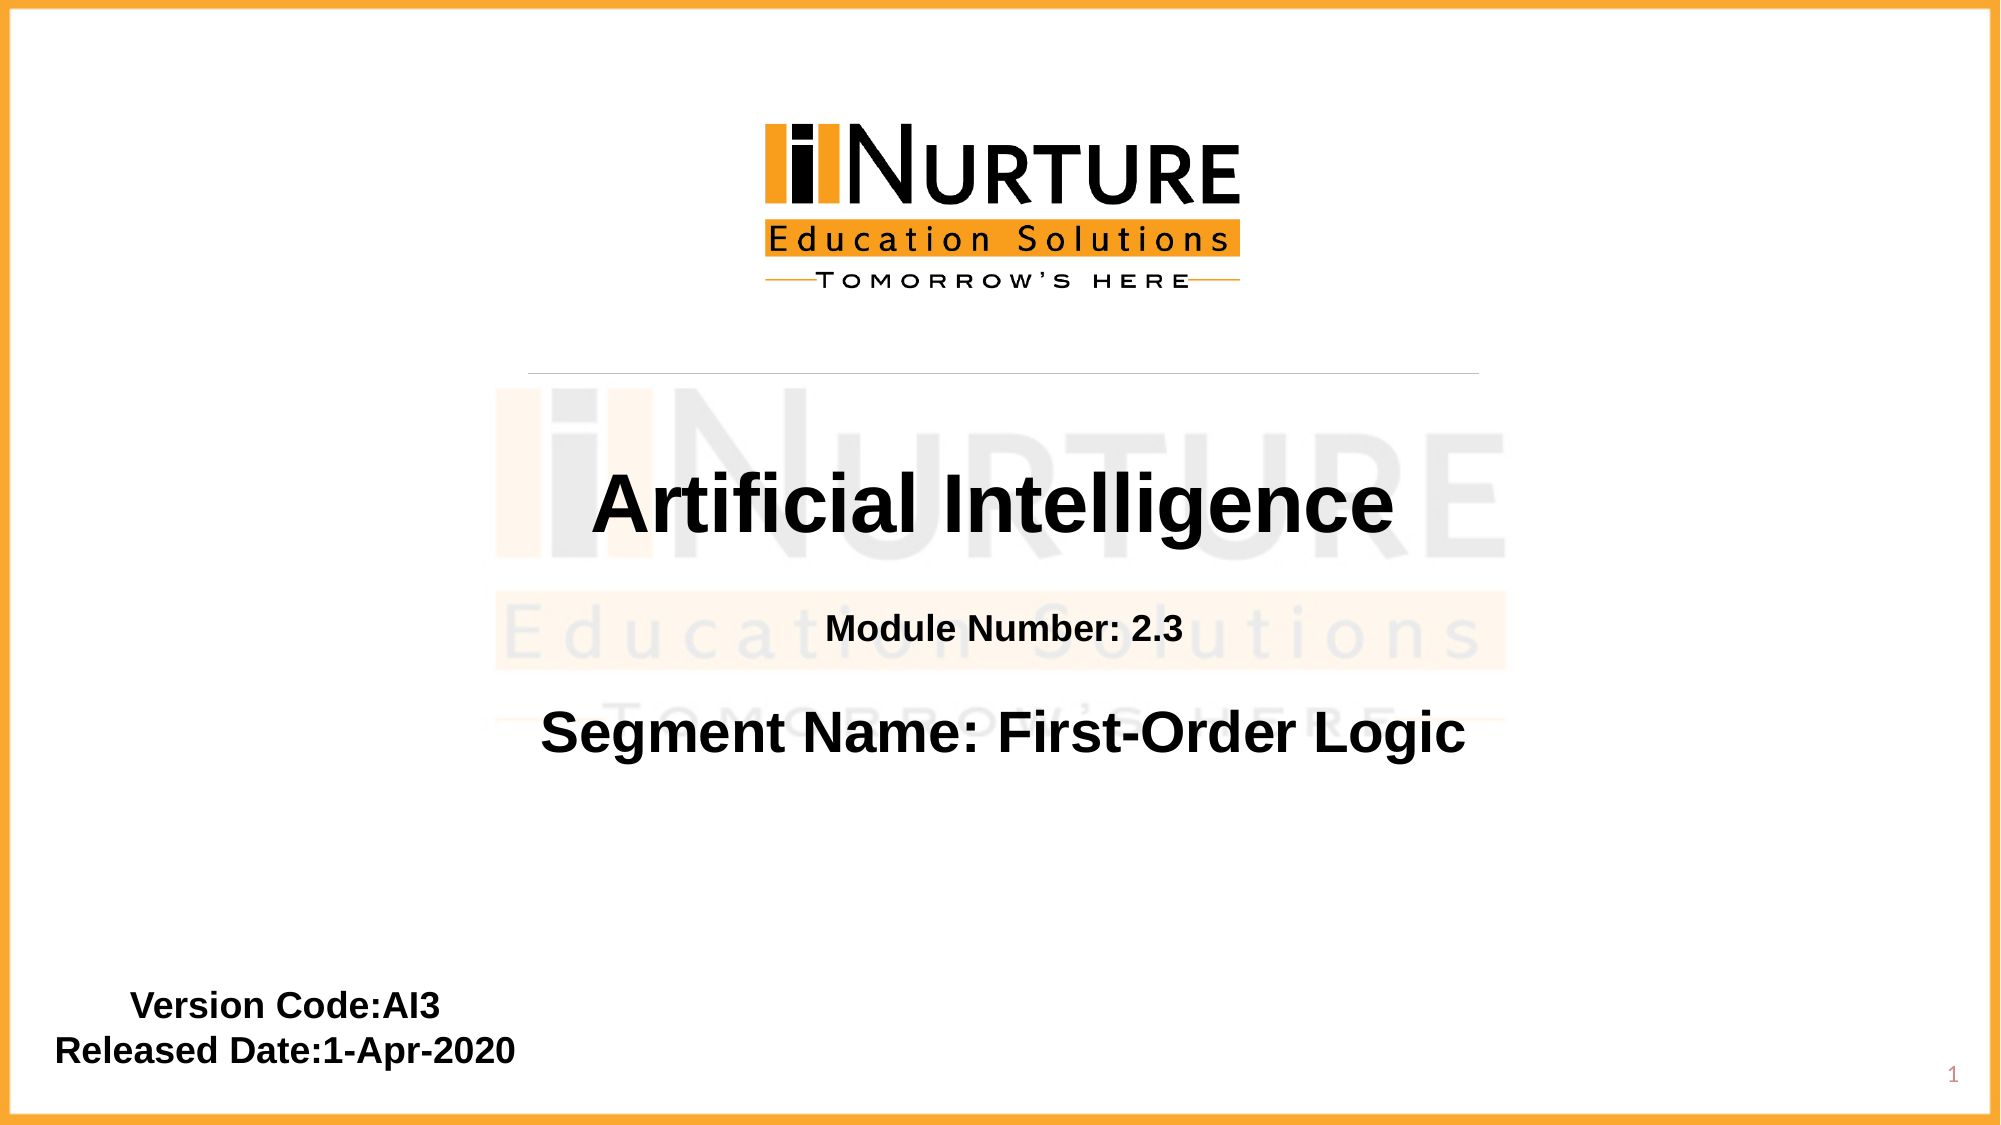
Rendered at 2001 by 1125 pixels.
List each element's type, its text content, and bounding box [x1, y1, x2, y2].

slide_number 1 [1909, 1042, 1975, 1103]
text_box Version Code:AI3 Released Date:1-Apr-2020 [19, 942, 552, 1110]
text_box [19, 22, 1974, 329]
picture [0, 0, 2001, 1125]
text_box Artificial Intelligence Module Number: 2.3 Segment Name: First-Order Logic [162, 442, 1845, 957]
